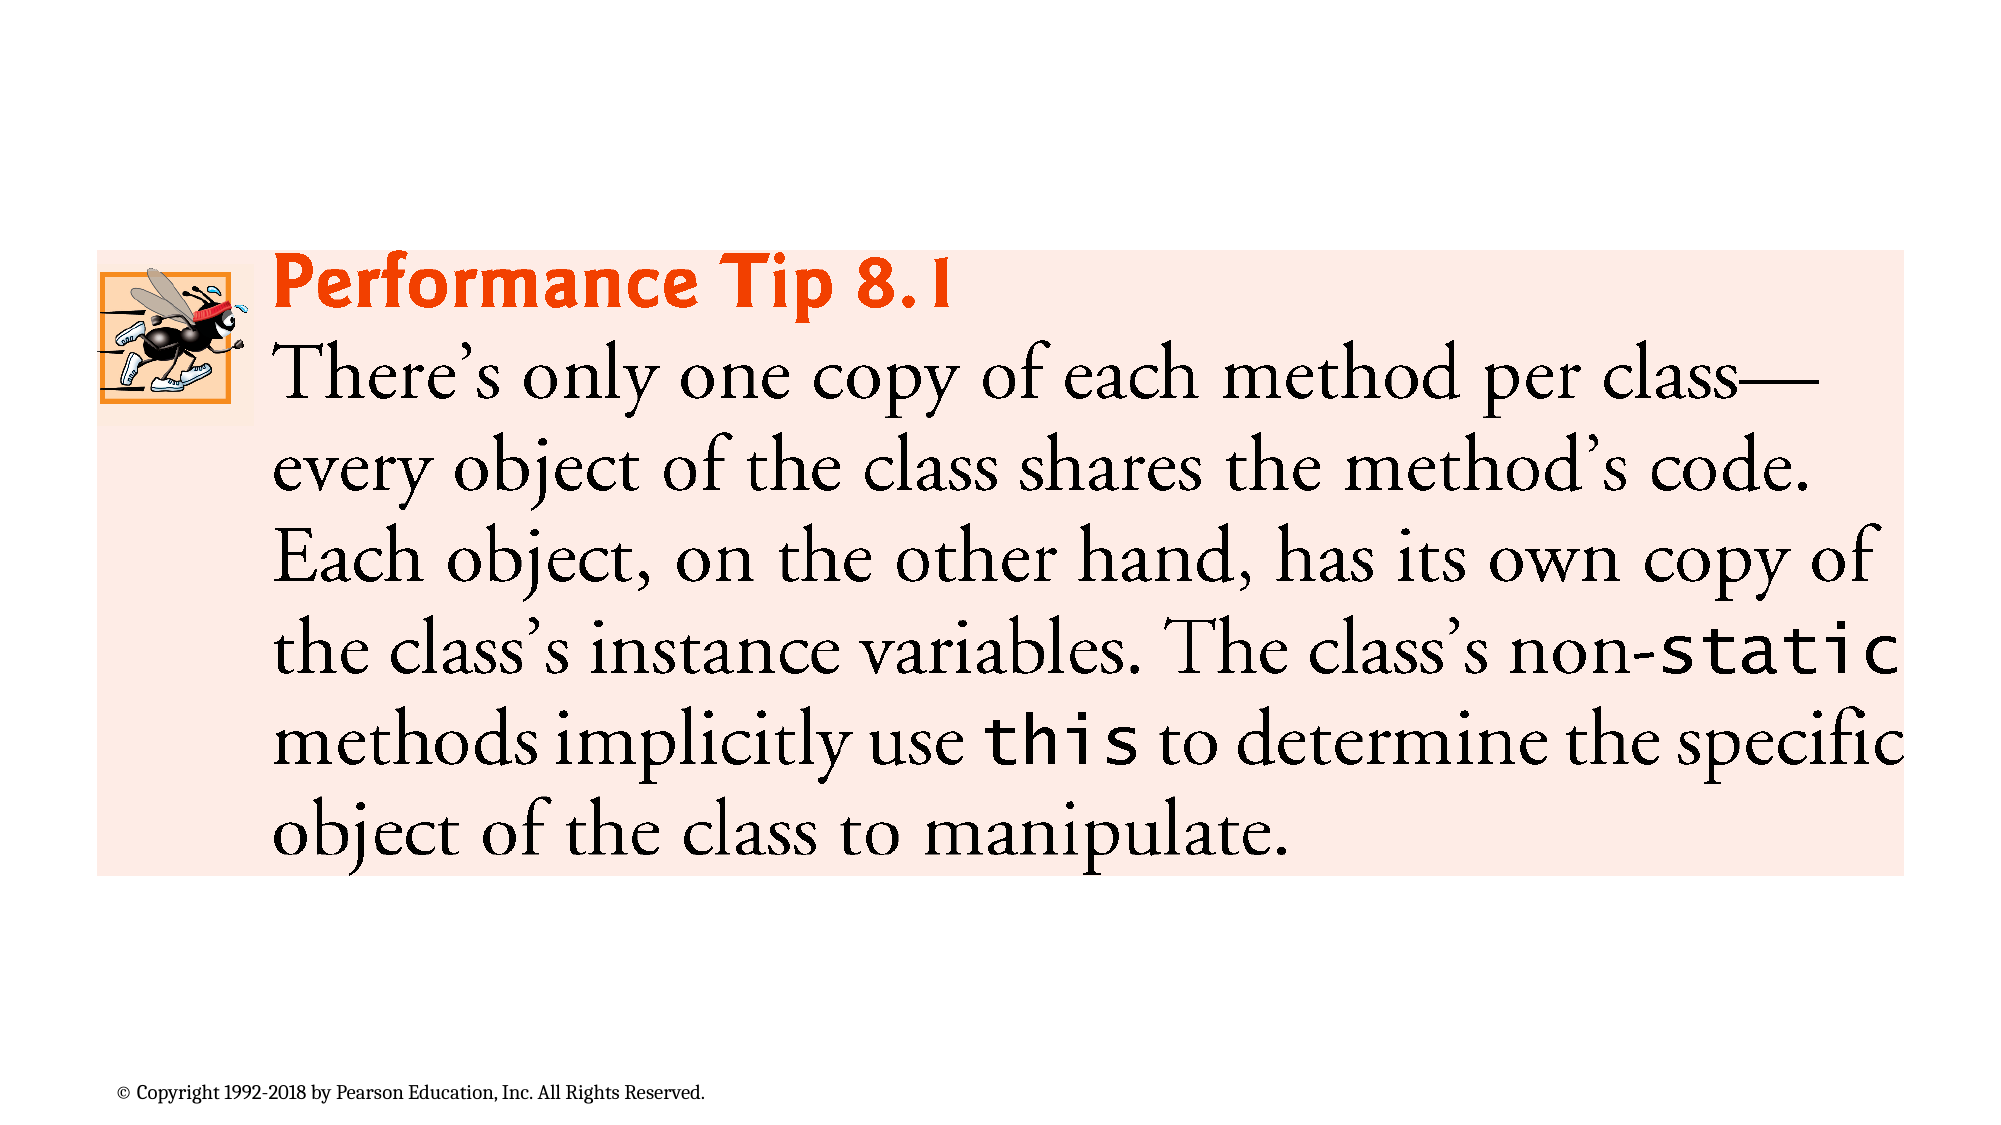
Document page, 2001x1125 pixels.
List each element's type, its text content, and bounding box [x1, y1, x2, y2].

picture [0, 152, 2000, 973]
footer © Copyright 1992-2018 by Pearson Education, Inc. All Rights Reserved. [99, 1051, 1473, 1112]
